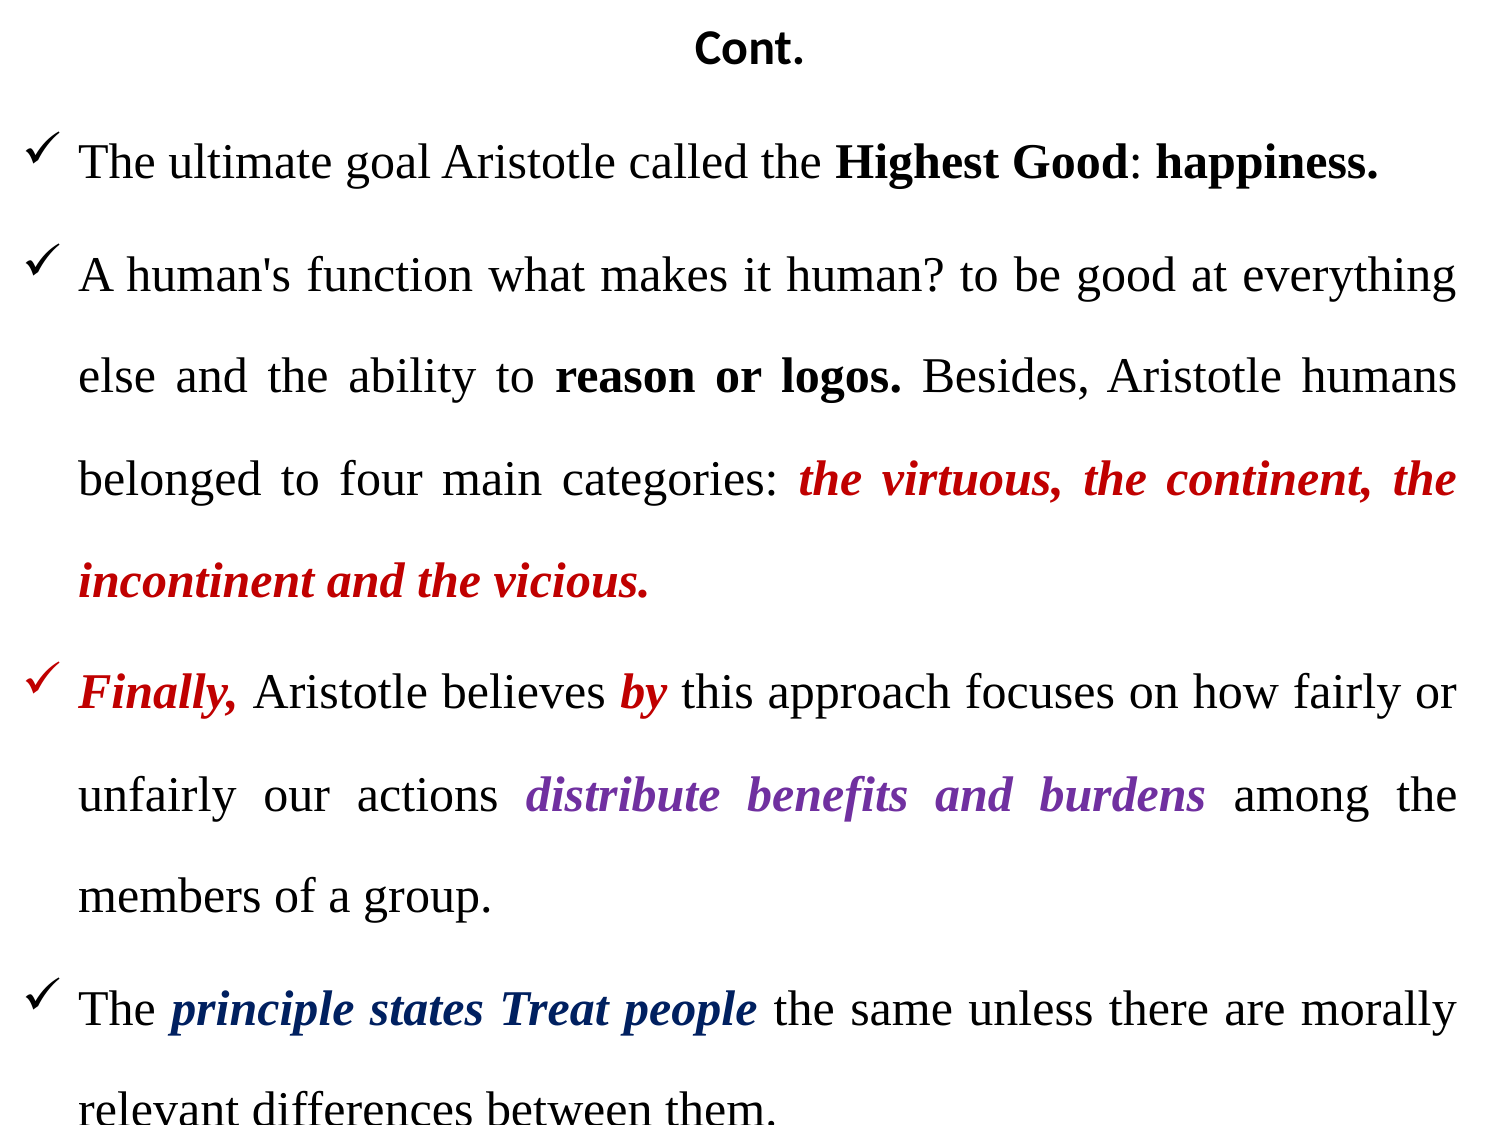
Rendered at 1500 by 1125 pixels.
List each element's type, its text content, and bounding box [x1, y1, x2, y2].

list The ultimate goal Aristotle called the Highest Good: happiness. A human's function what makes it human? to be good at everything else and the ability to reason or logos. Besides, Aristotle humans belonged to four main categories: the virtuous, the continent, the incontinent and the vicious. Finally, Aristotle believes by this approach focuses on how fairly or unfairly our actions distribute benefits and burdens among the members of a group. The principle states Treat people the same unless there are morally relevant differences between them. [6, 79, 1473, 1005]
title Cont. [75, 2, 1425, 79]
